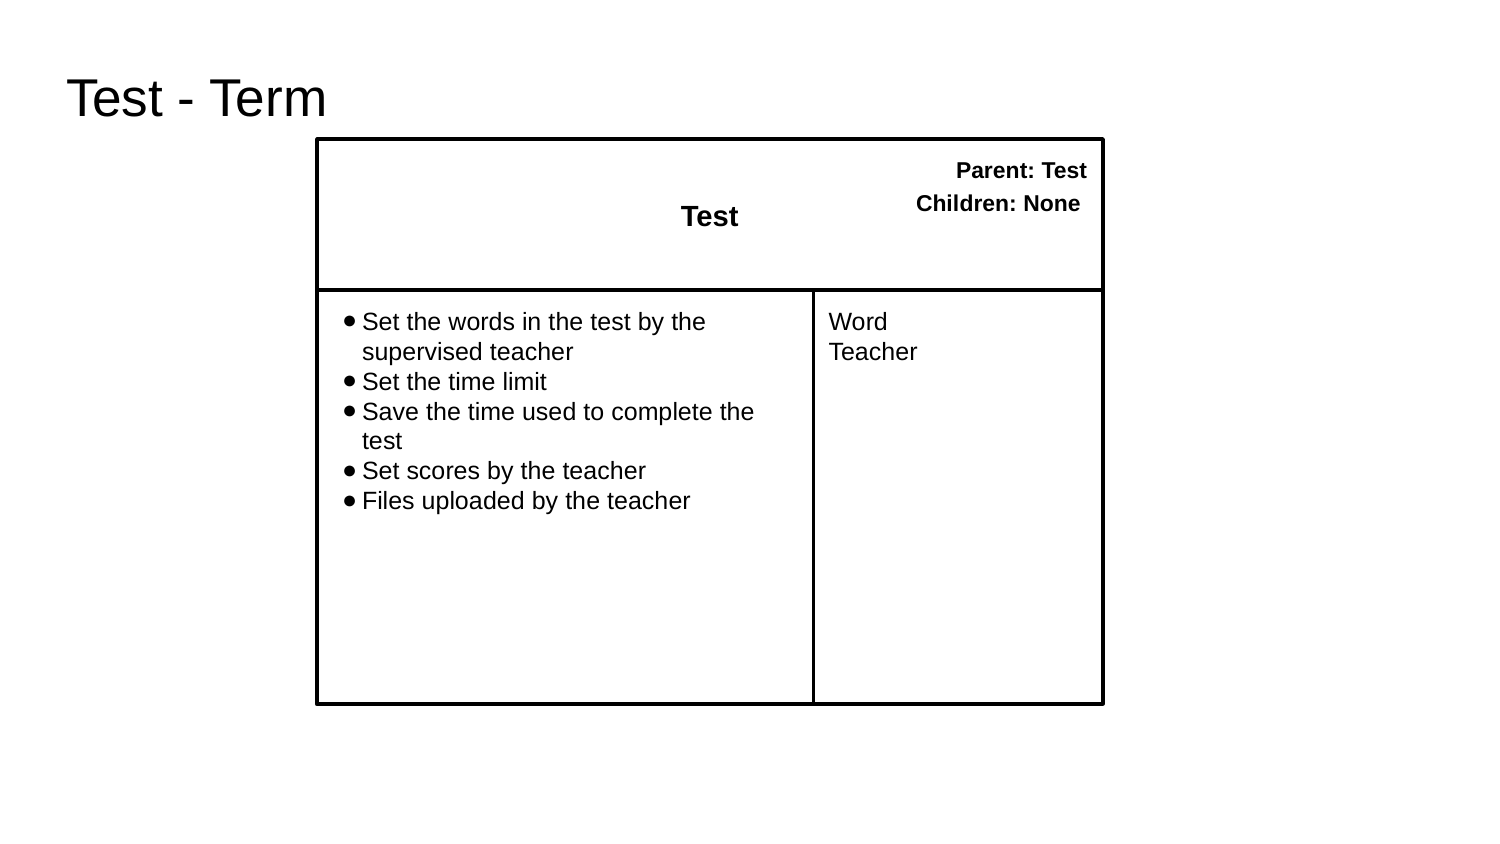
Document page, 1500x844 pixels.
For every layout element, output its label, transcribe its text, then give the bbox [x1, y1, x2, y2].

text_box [316, 139, 1103, 705]
title Test - Term [51, 48, 1449, 142]
